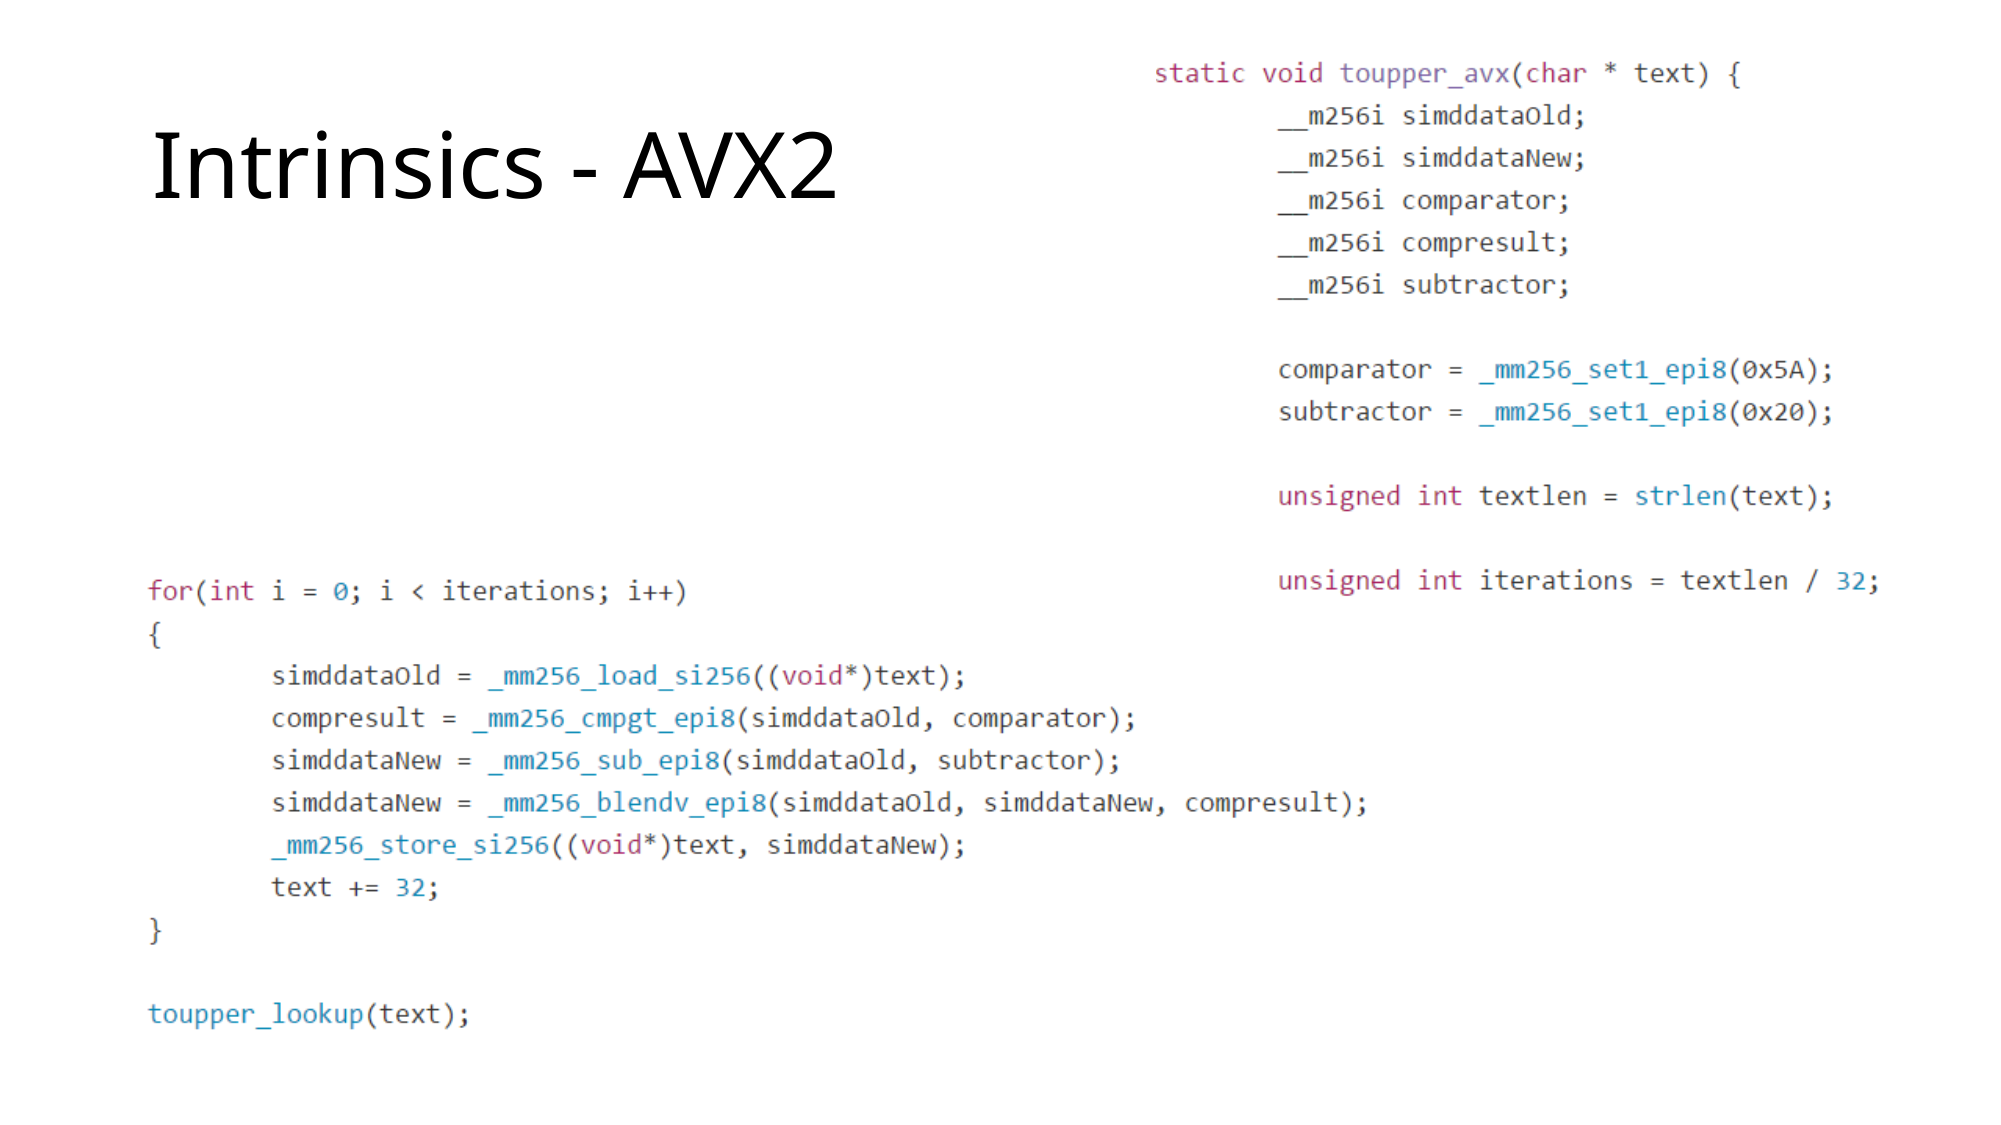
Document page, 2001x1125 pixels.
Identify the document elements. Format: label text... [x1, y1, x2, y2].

picture [137, 569, 1385, 1042]
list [1156, 59, 1892, 607]
title Intrinsics - AVX2 [137, 59, 1156, 278]
